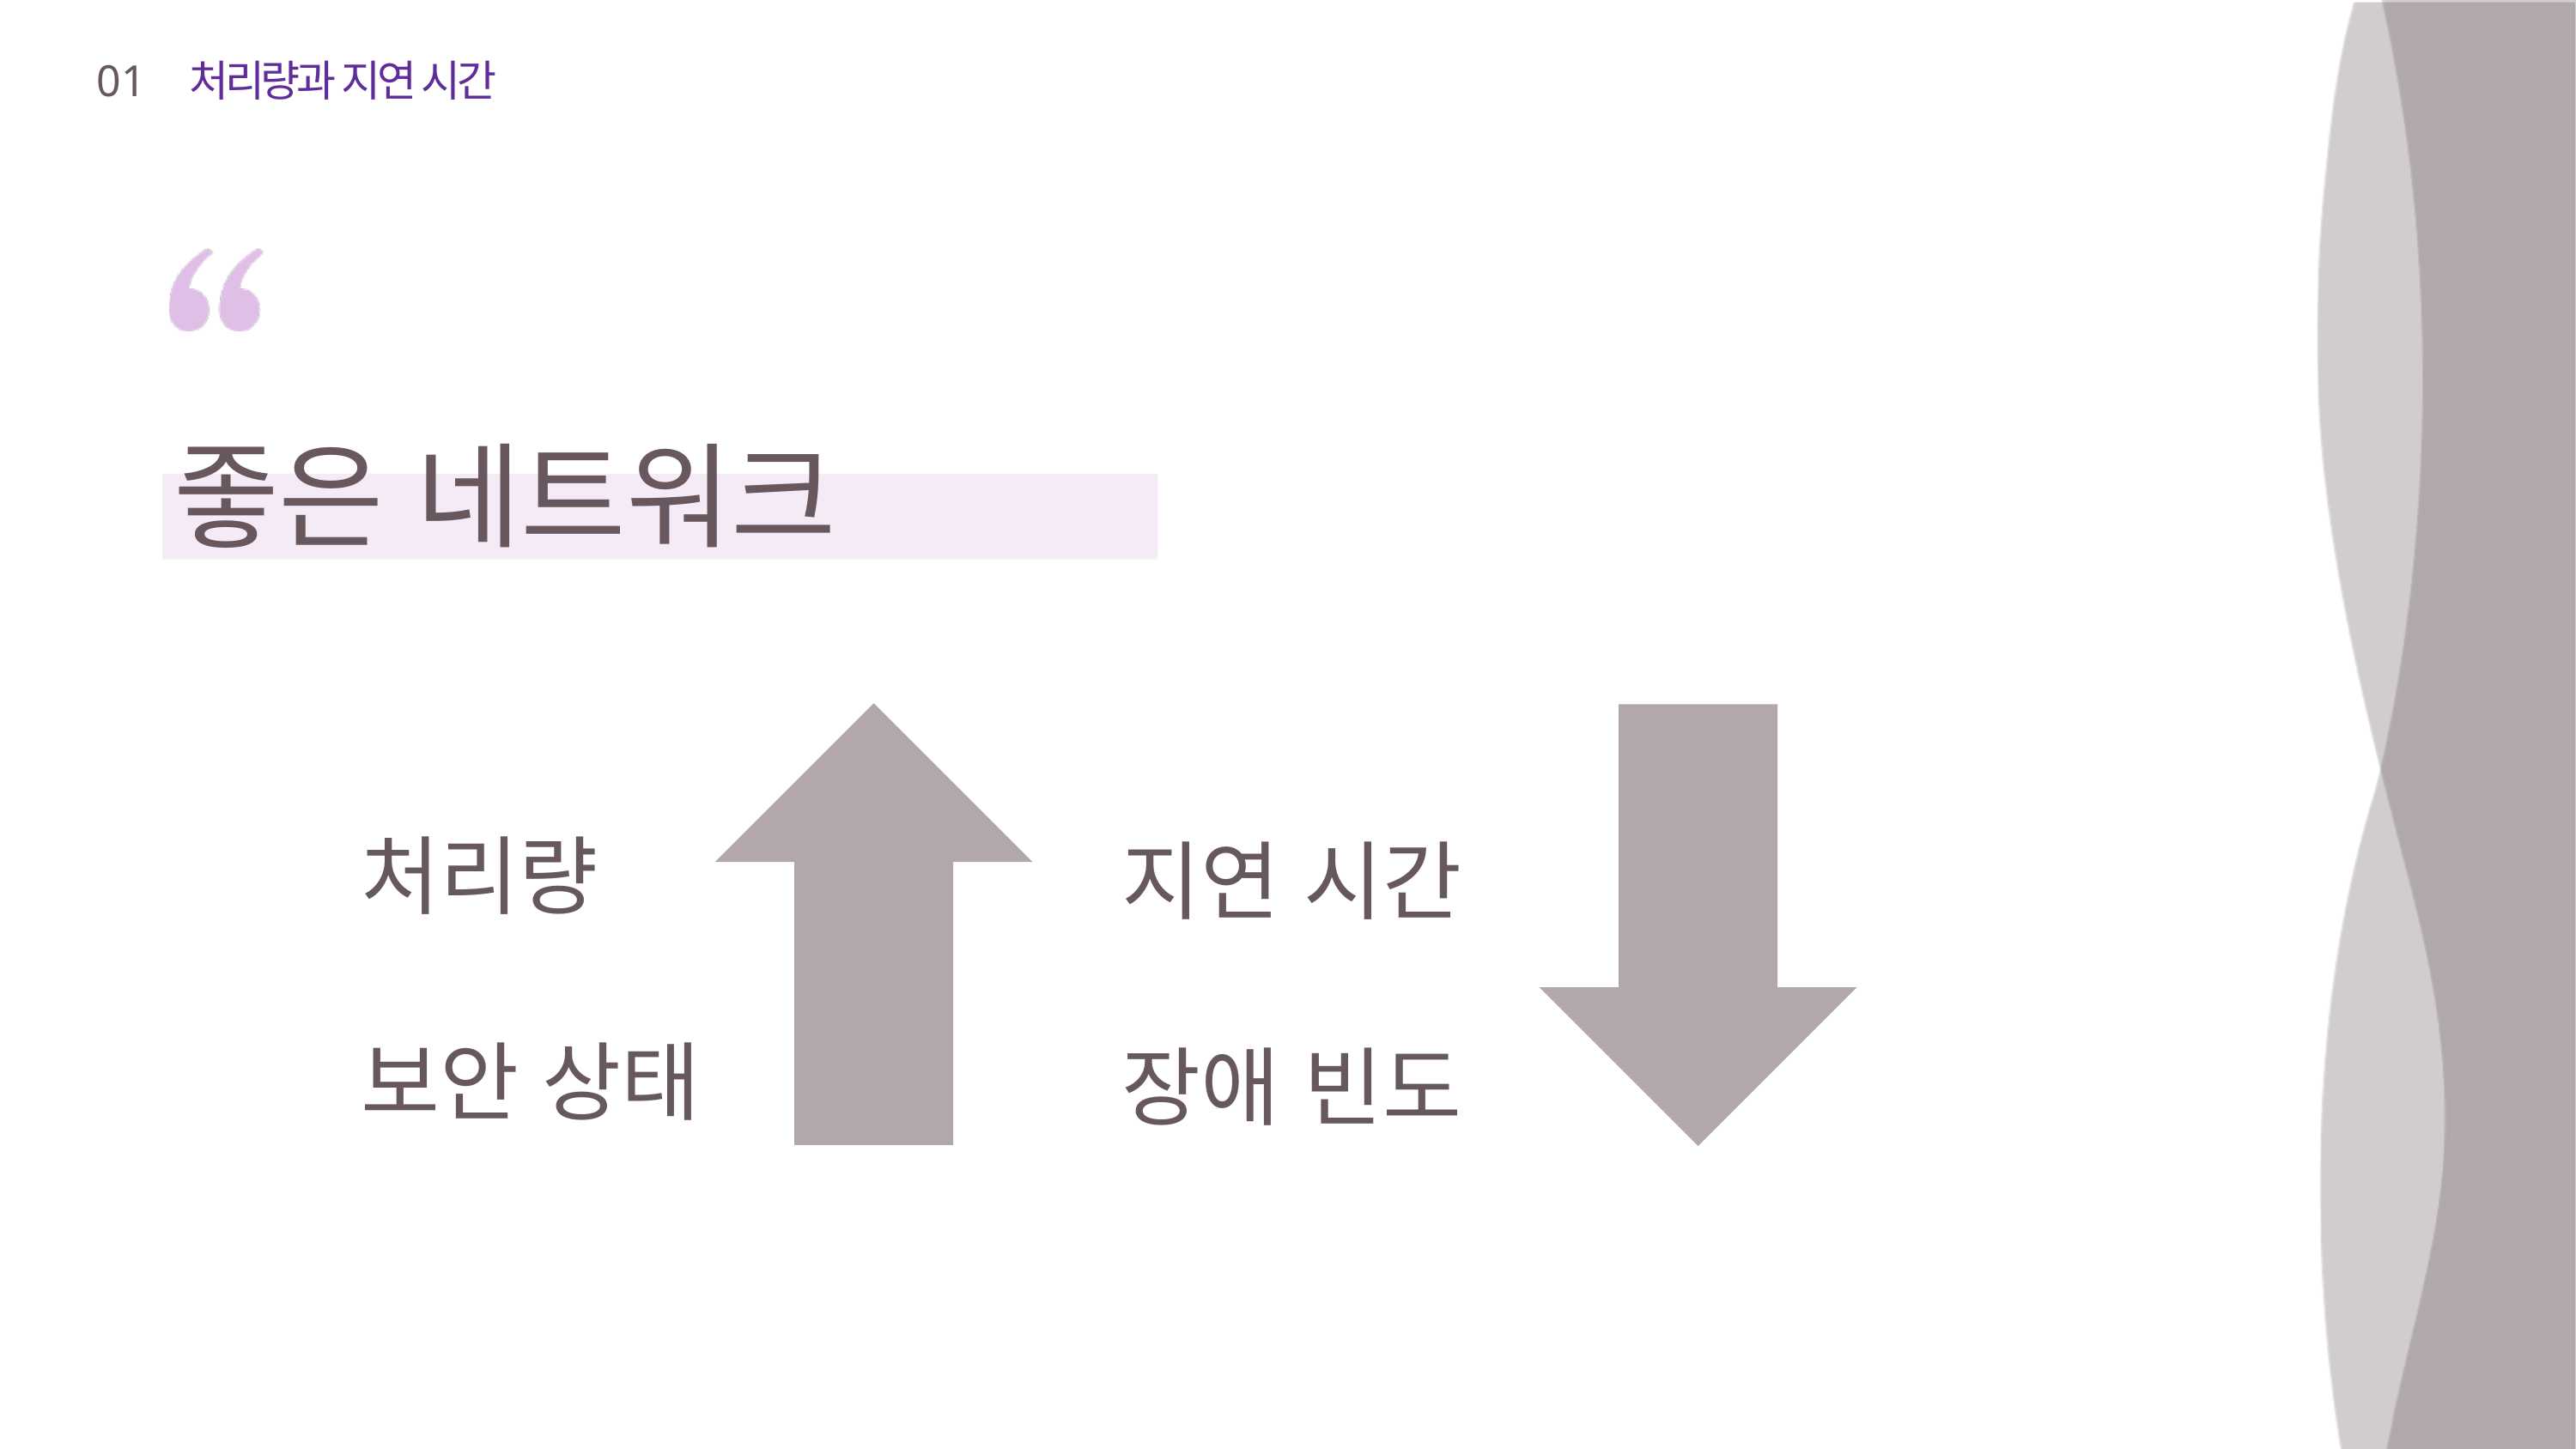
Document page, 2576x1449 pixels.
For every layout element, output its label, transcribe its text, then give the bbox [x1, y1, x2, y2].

picture [1720, 597, 2576, 855]
text_box 01 처리량과 지연 시간 [96, 52, 683, 112]
picture [169, 248, 264, 331]
text_box [754, 701, 1035, 1147]
picture [162, 473, 1160, 561]
text_box 좋은 네트워크 [173, 349, 2123, 595]
text_box [162, 595, 2211, 1000]
text_box [1537, 702, 1859, 1149]
text_box 처리량 보안 상태 [348, 815, 754, 1137]
text_box 지연 시간 장애 빈도 [1109, 821, 1515, 1143]
